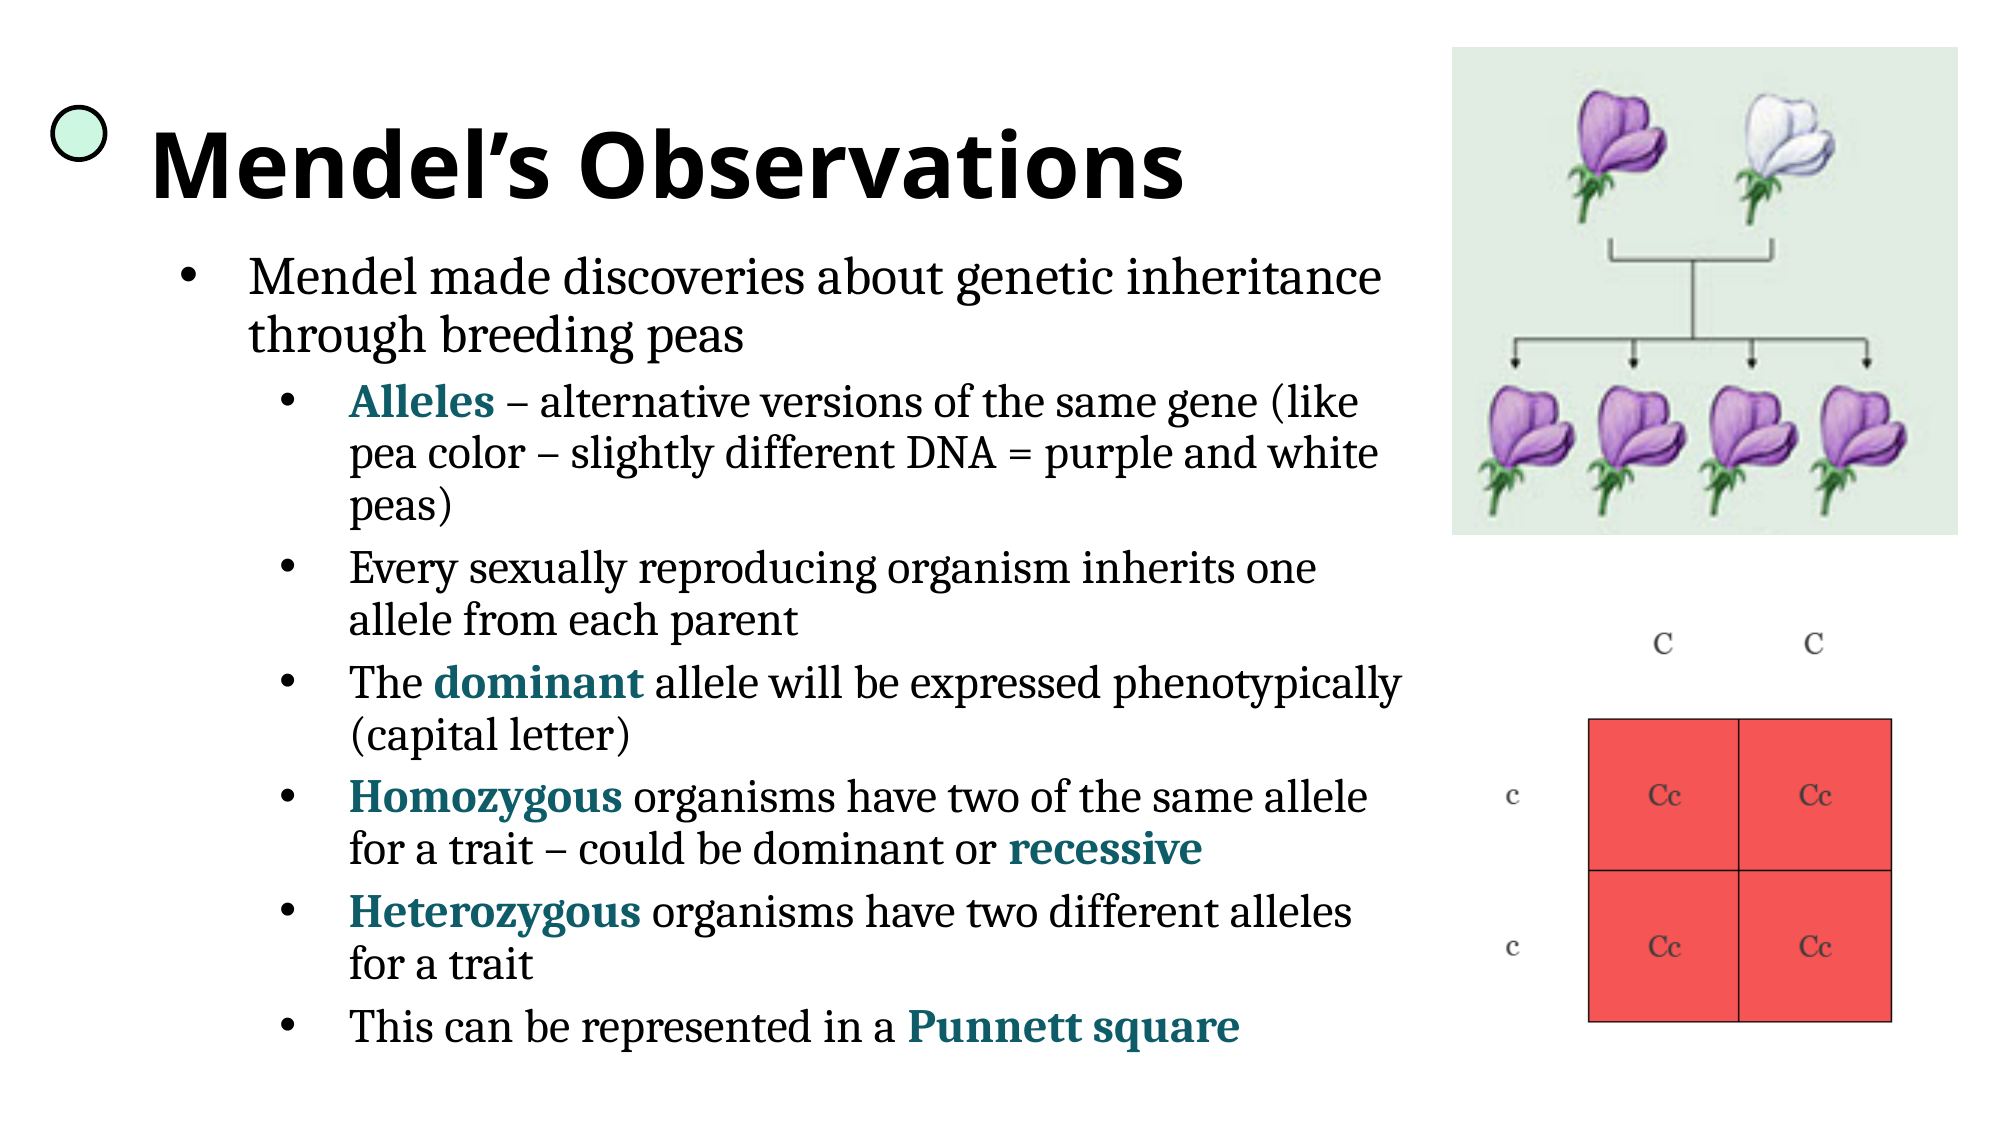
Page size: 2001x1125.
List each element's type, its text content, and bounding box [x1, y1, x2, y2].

title Mendel’s Observations [137, 59, 1446, 278]
list Mendel made discoveries about genetic inheritance through breeding peas Alleles – alternative versions of the same gene (like pea color – slightly different DNA = purple and white peas) Every sexually reproducing organism inherits one allele from each parent The dominant allele will be expressed phenotypically (capital letter) Homozygous organisms have two of the same allele for a trait – could be dominant or recessive Heterozygous organisms have two different alleles for a trait This can be represented in a Punnett square [137, 242, 1419, 1078]
picture [1451, 47, 1959, 535]
picture [1481, 590, 1979, 1096]
